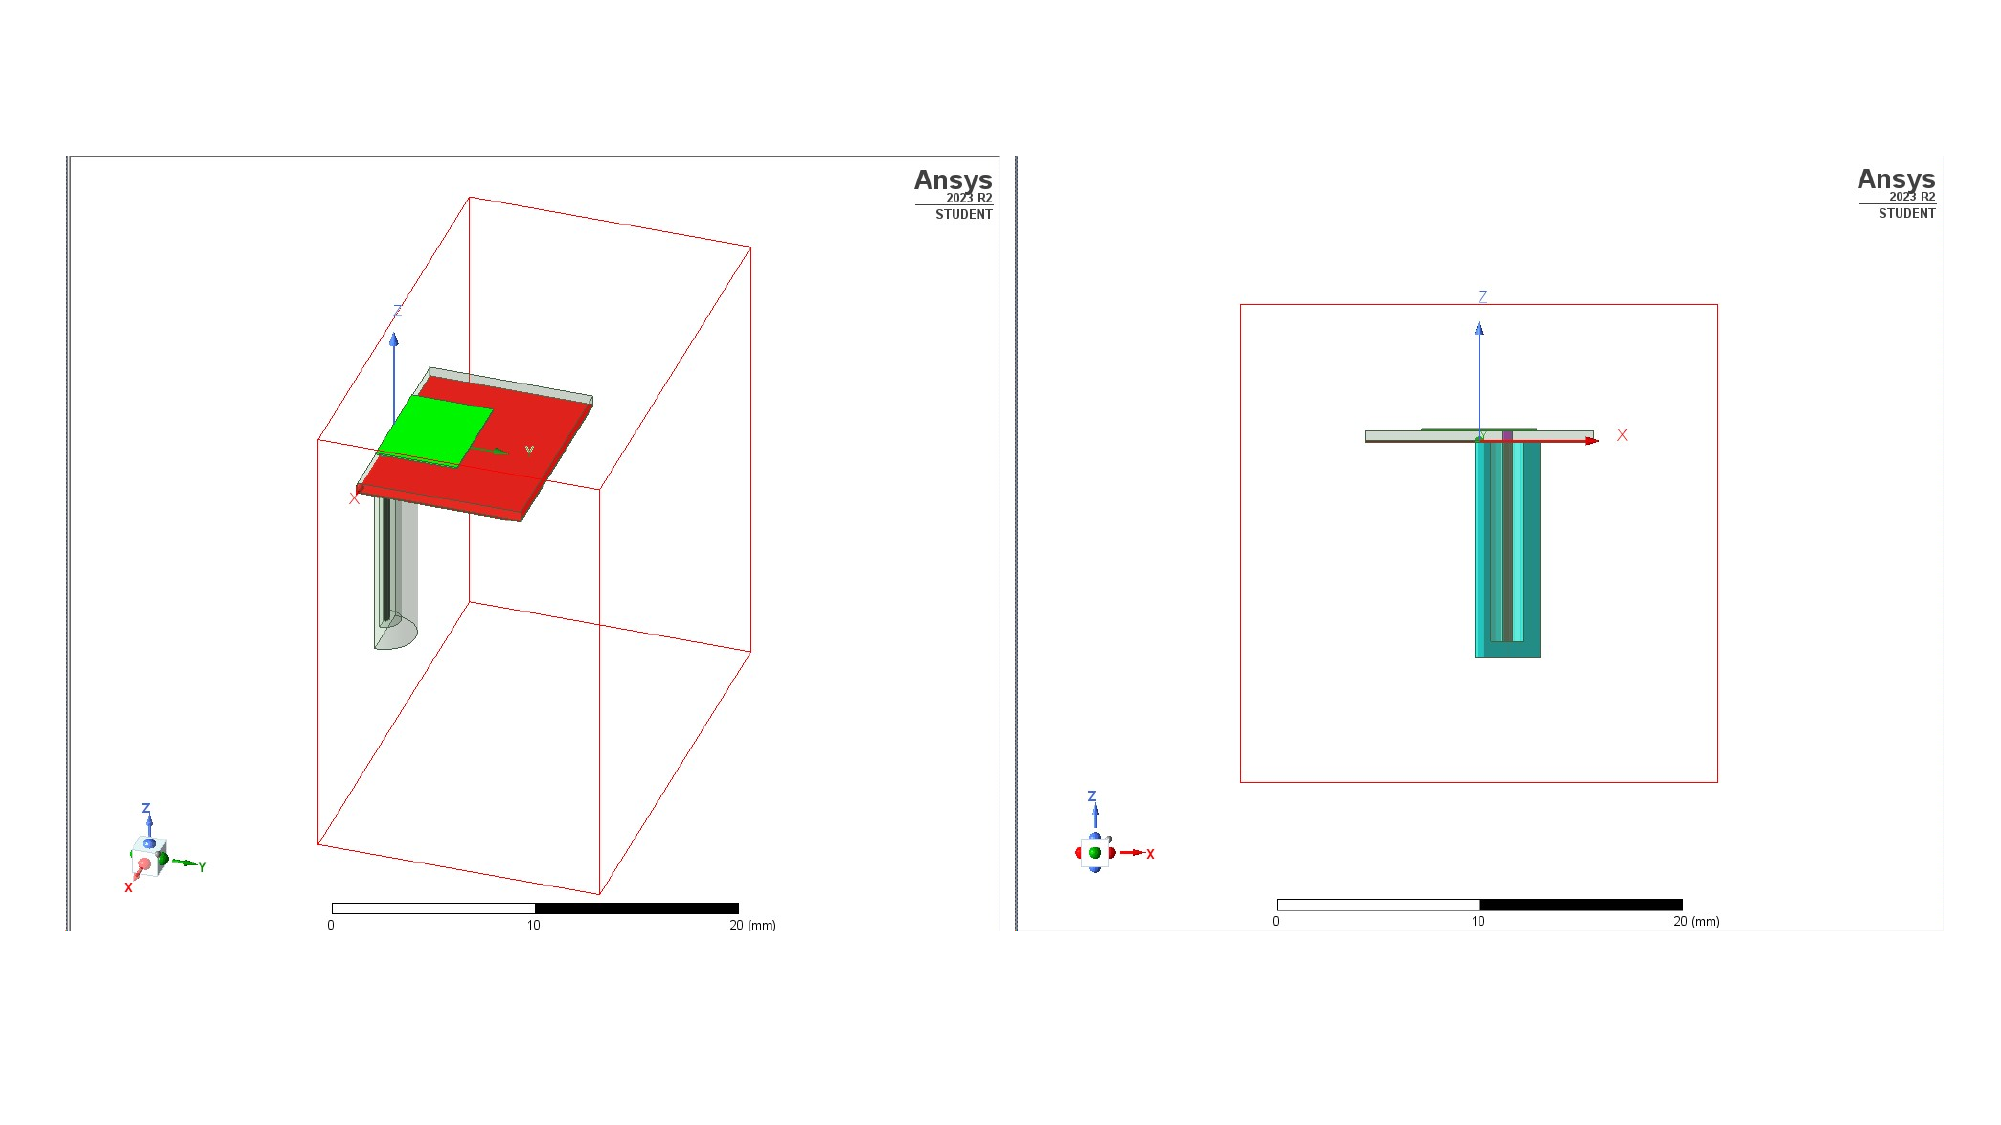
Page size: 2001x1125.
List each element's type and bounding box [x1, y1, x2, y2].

picture [65, 156, 1000, 931]
picture [1015, 156, 1944, 931]
